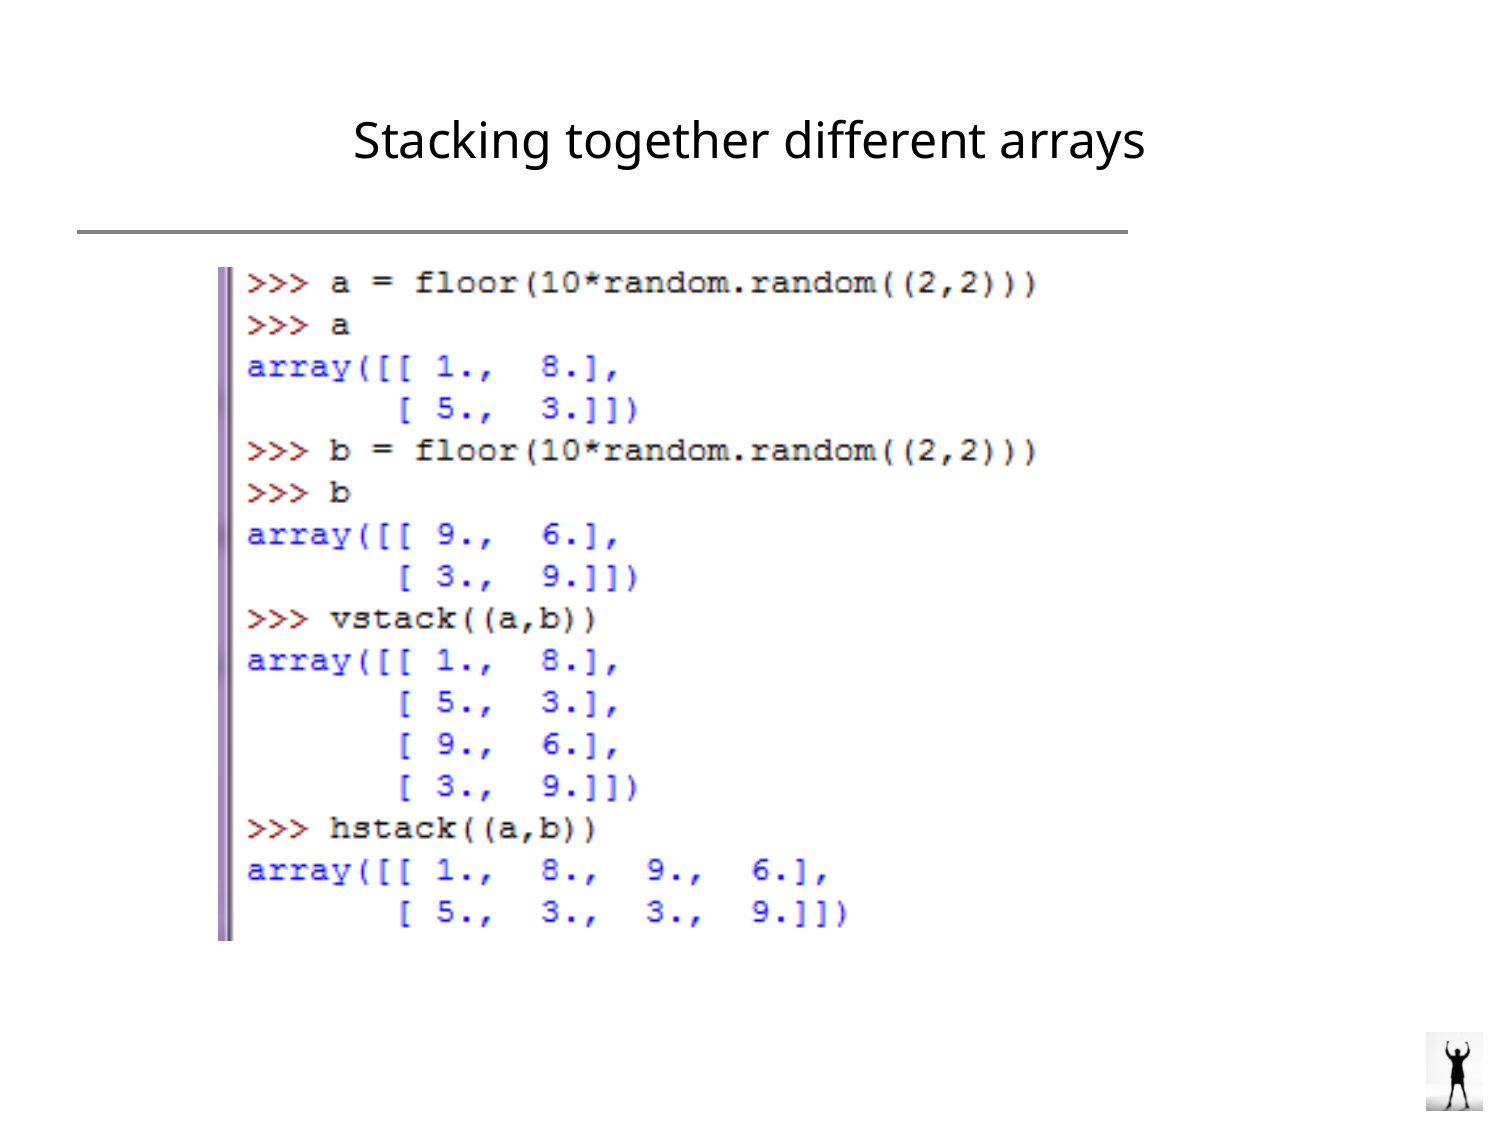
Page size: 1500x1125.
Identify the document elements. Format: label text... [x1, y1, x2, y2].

picture [218, 266, 1071, 941]
picture [1426, 1032, 1483, 1111]
title Stacking together different arrays [75, 45, 1425, 233]
